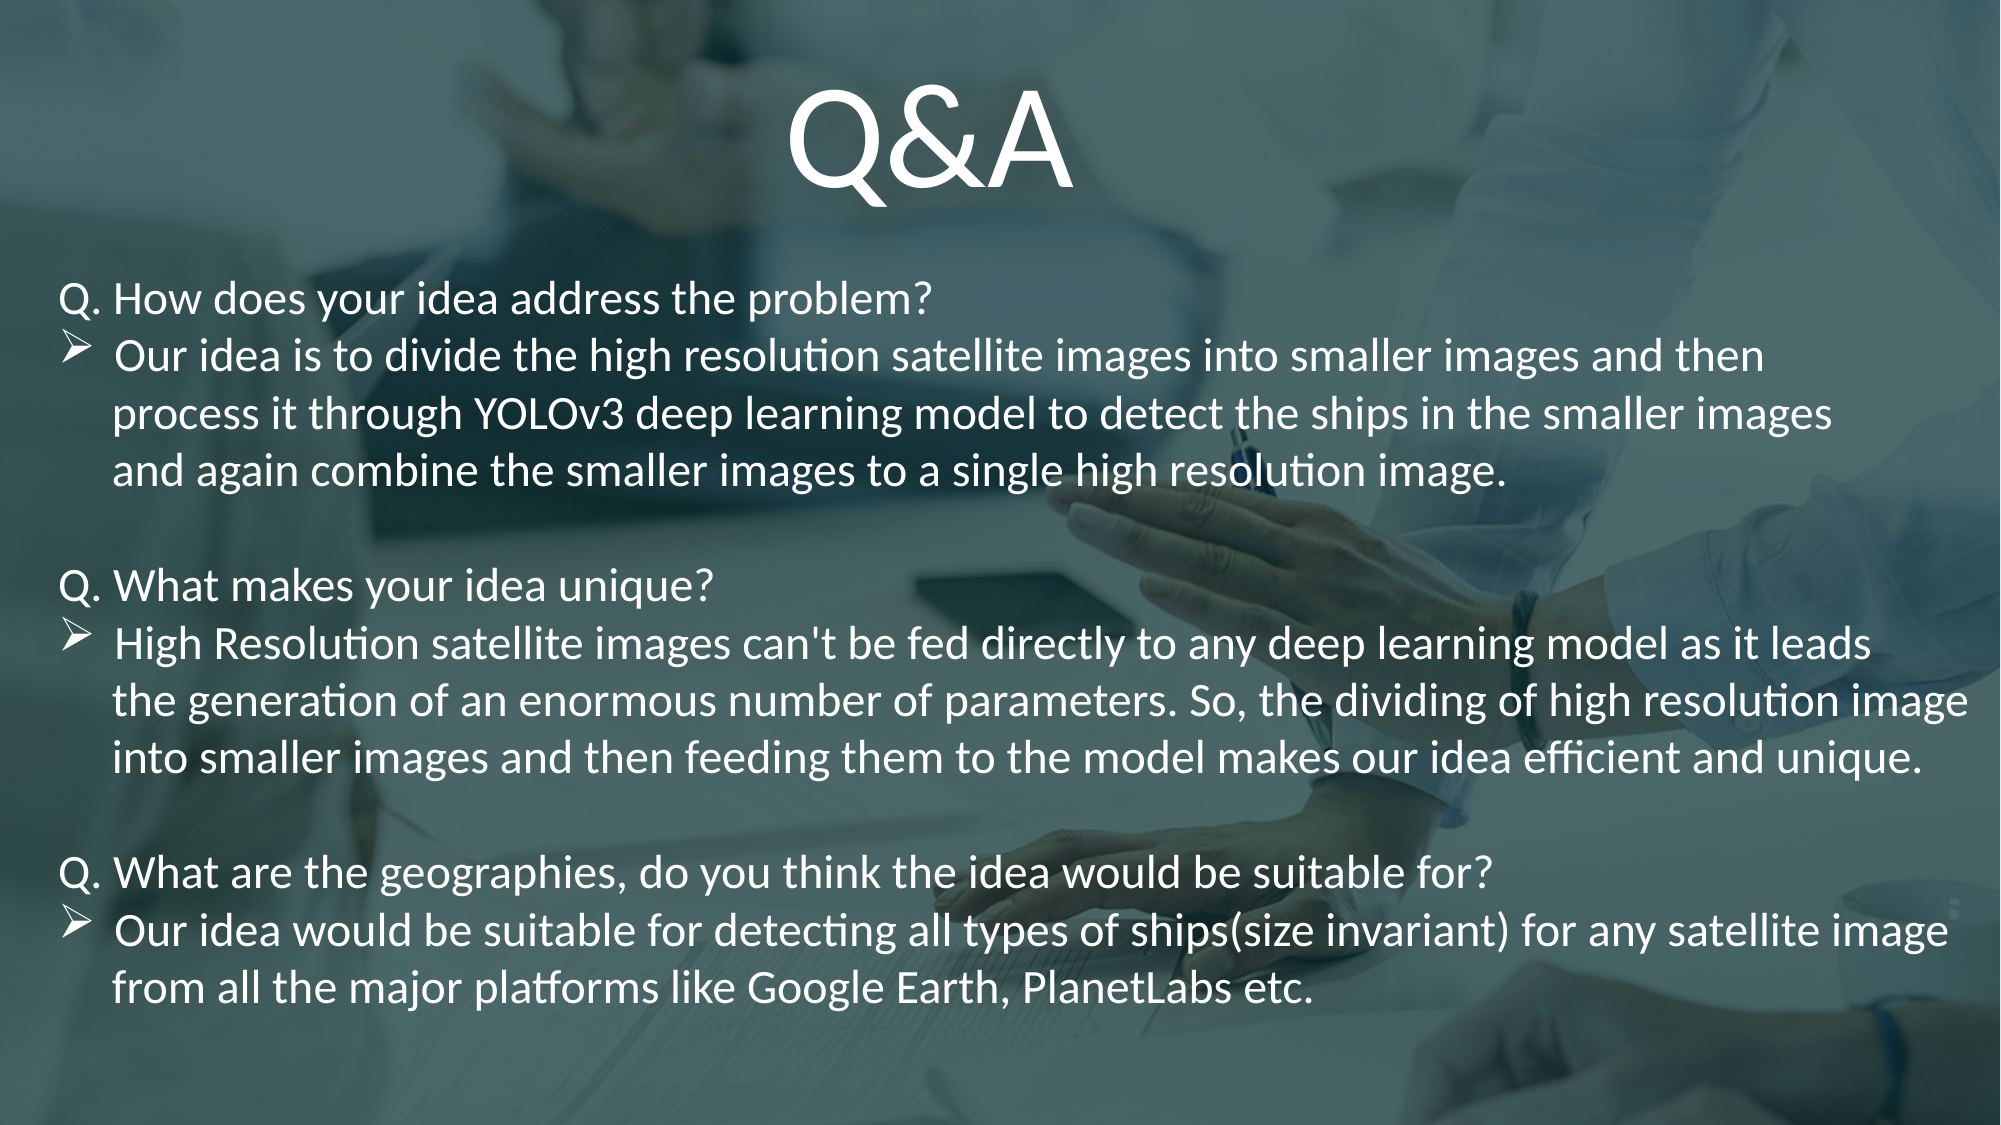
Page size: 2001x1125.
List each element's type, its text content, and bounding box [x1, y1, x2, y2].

text_box Q&A [769, 29, 1090, 225]
picture [0, 0, 2001, 1125]
text_box Q. How does your idea address the problem? Our idea is to divide the high resolution satellite images into smaller images and then process it through YOLOv3 deep learning model to detect the ships in the smaller images and again combine the smaller images to a single high resolution image. Q. What makes your idea unique? High Resolution satellite images can't be fed directly to any deep learning model as it leads the generation of an enormous number of parameters. So, the dividing of high resolution image into smaller images and then feeding them to the model makes our idea efficient and unique. Q. What are the geographies, do you think the idea would be suitable for? Our idea would be suitable for detecting all types of ships(size invariant) for any satellite image from all the major platforms like Google Earth, PlanetLabs etc. [43, 258, 1988, 1021]
